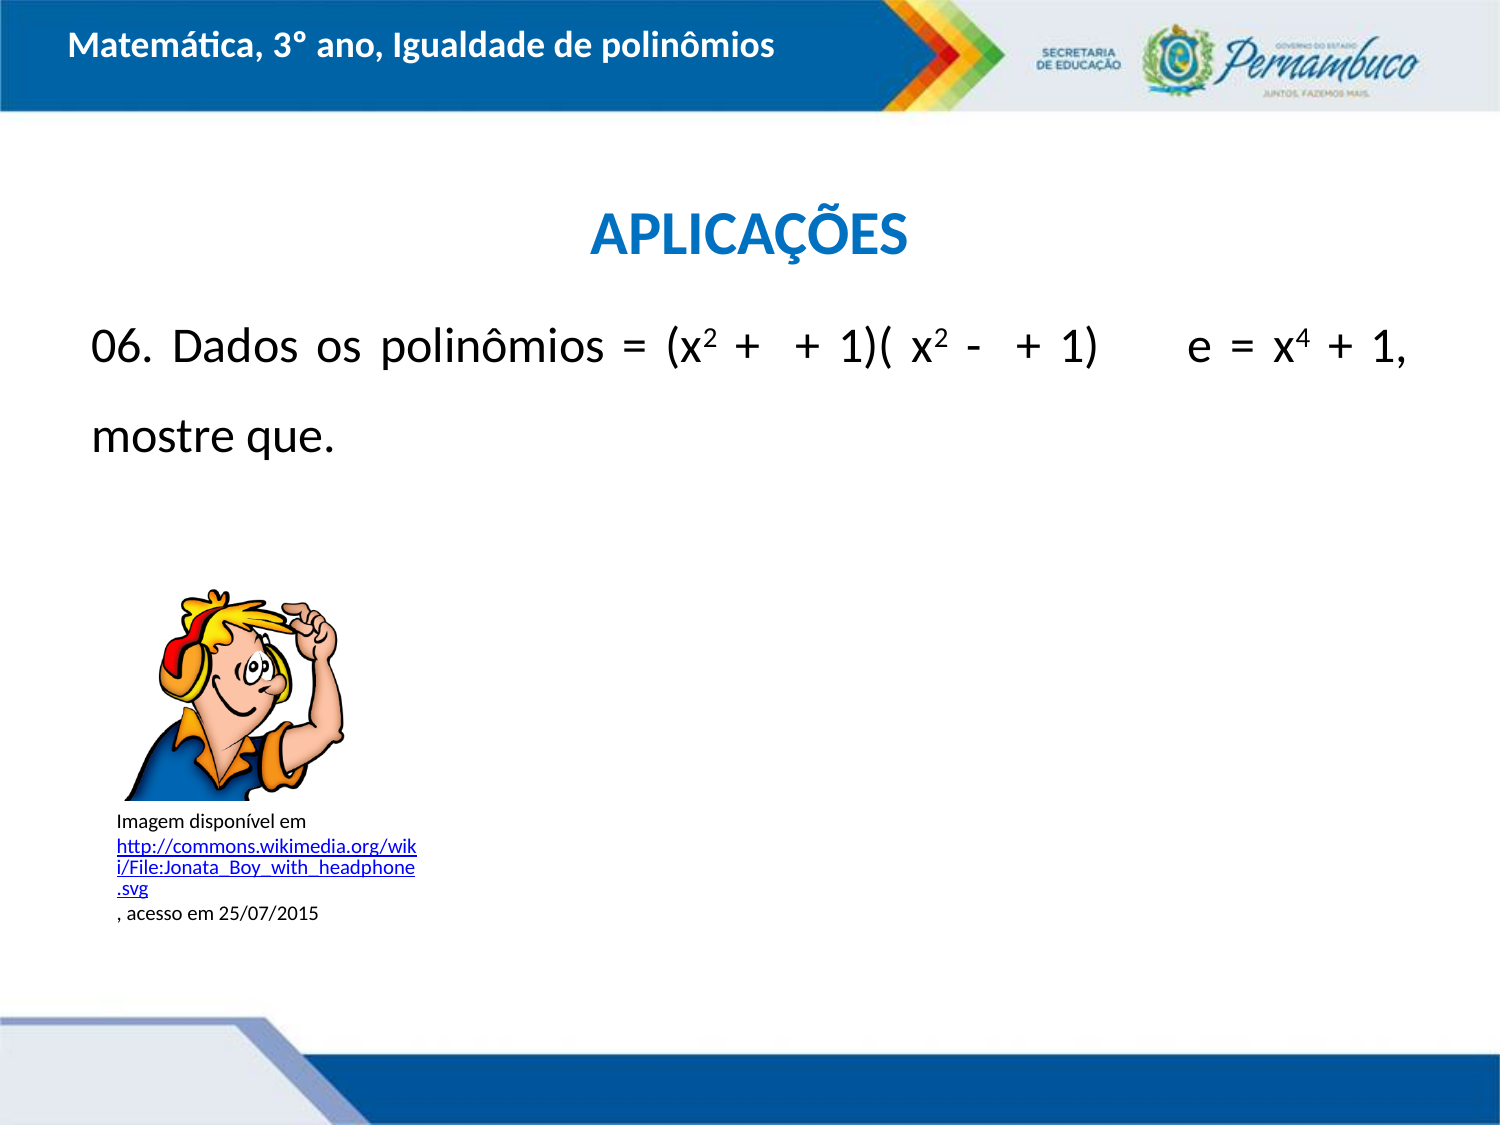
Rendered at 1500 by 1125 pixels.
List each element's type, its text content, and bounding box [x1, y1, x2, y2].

text_box APLICAÇÕES [76, 109, 1424, 275]
picture [0, 0, 1500, 1125]
text_box Imagem disponível em http://commons.wikimedia.org/wiki/File:Jonata_Boy_with_headphone.svg, acesso em 25/07/2015 [102, 800, 432, 891]
text_box Matemática, 3º ano, Igualdade de polinômios [52, 12, 869, 119]
